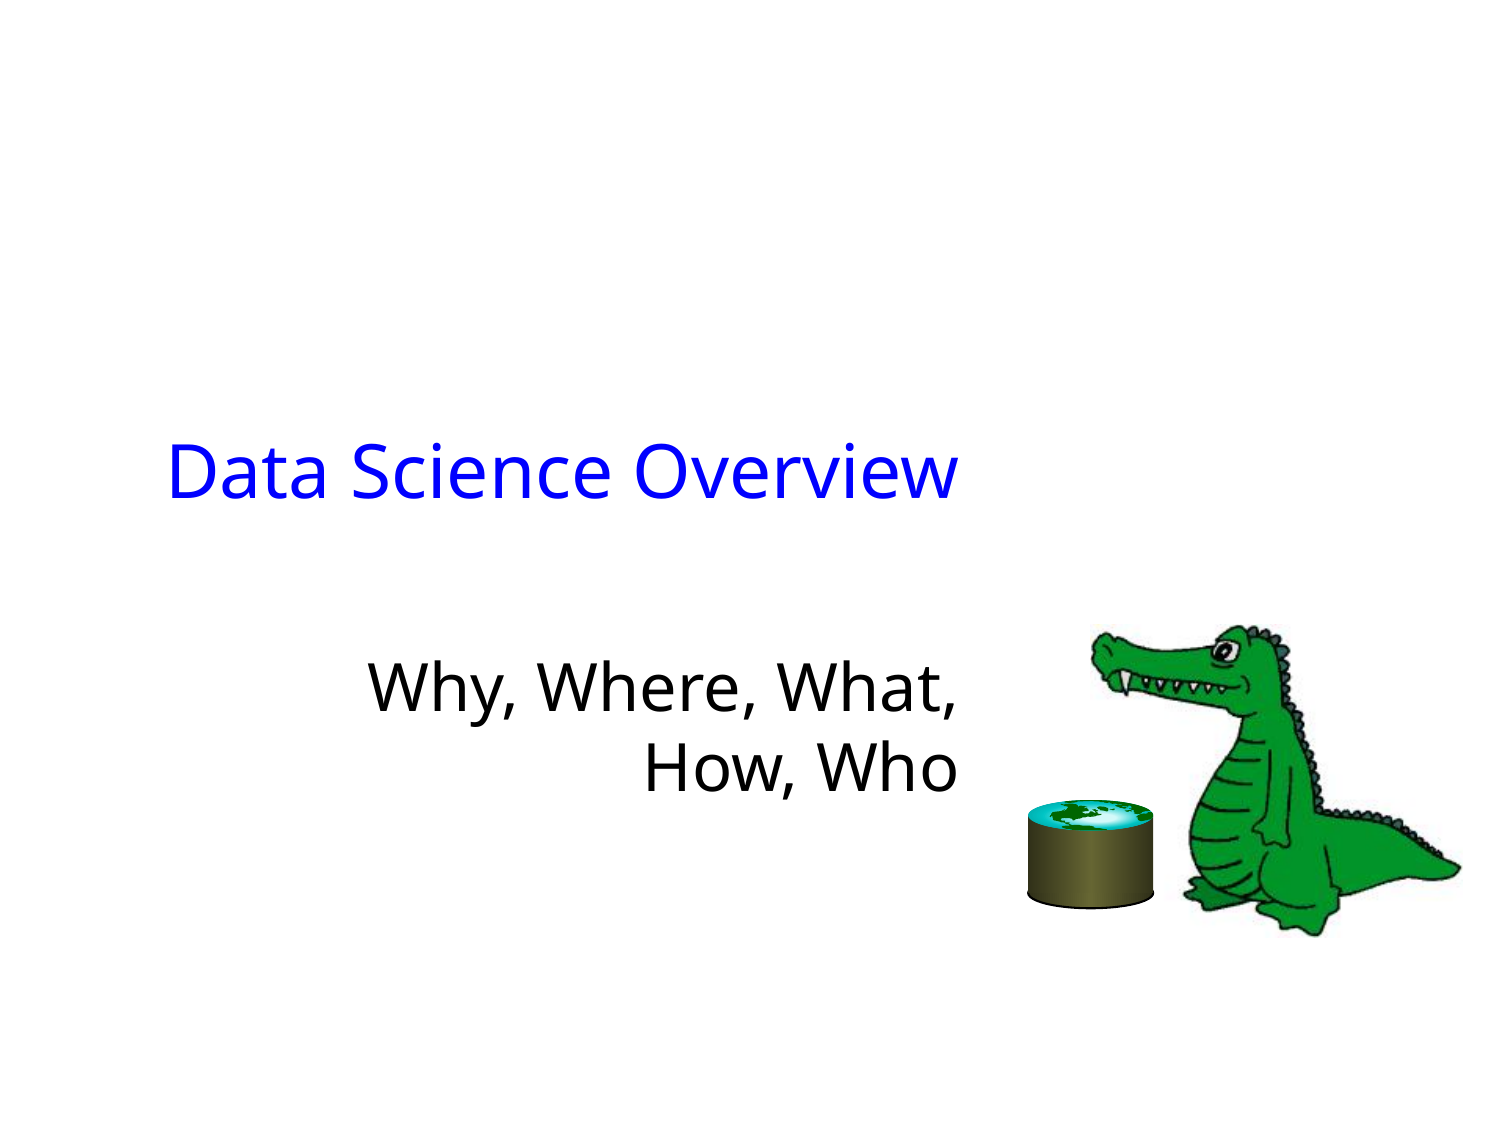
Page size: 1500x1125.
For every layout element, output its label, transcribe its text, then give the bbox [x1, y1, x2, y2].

subtitle Why, Where, What, How, Who [225, 637, 975, 925]
picture [1090, 624, 1463, 938]
title Data Science Overview [112, 375, 975, 563]
